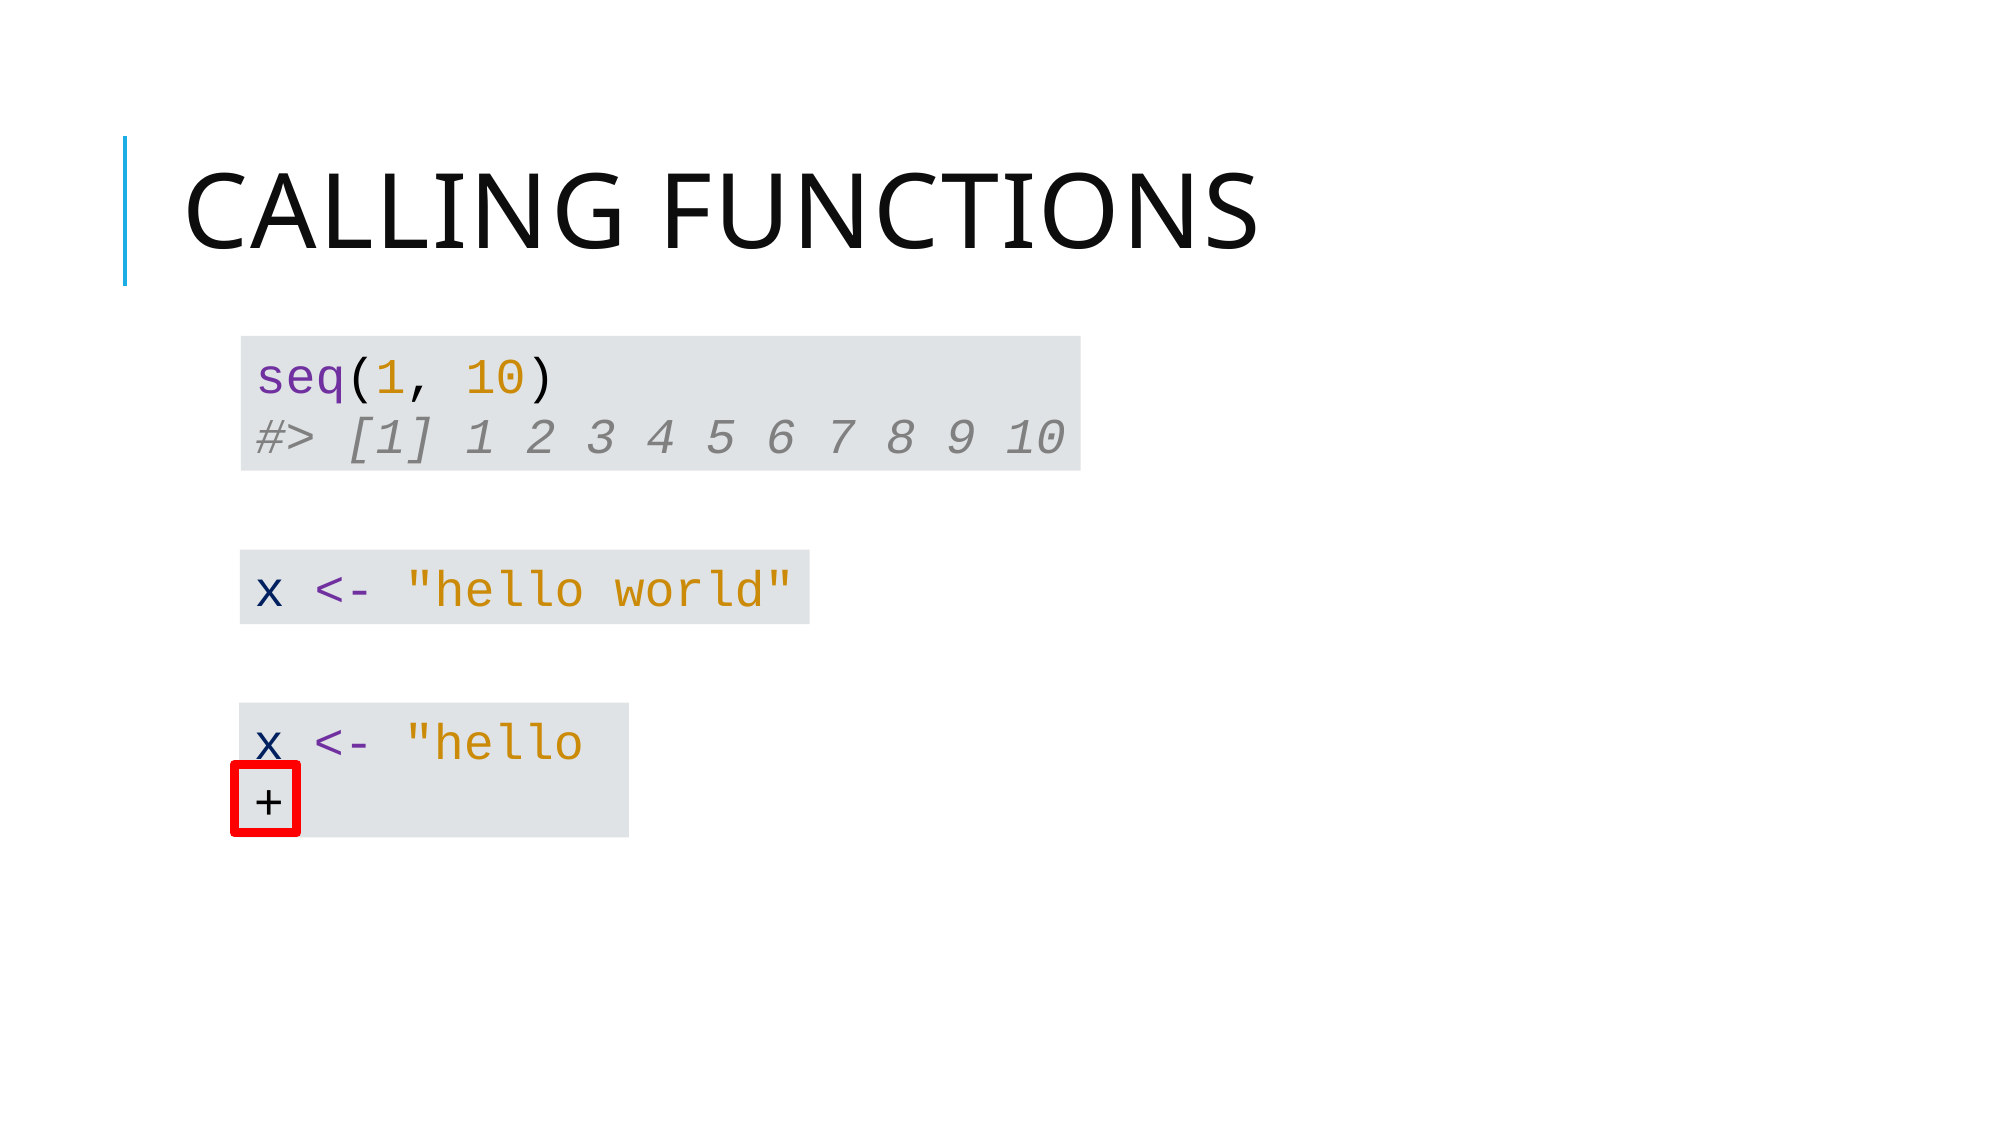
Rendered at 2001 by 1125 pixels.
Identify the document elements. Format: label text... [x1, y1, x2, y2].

title Calling Functions [168, 96, 1763, 342]
text_box x <- "hello + [239, 702, 629, 838]
text_box seq(1, 10) #> [1] 1 2 3 4 5 6 7 8 9 10 [240, 335, 1081, 471]
text_box [233, 763, 298, 834]
text_box x <- "hello world" [239, 549, 810, 625]
